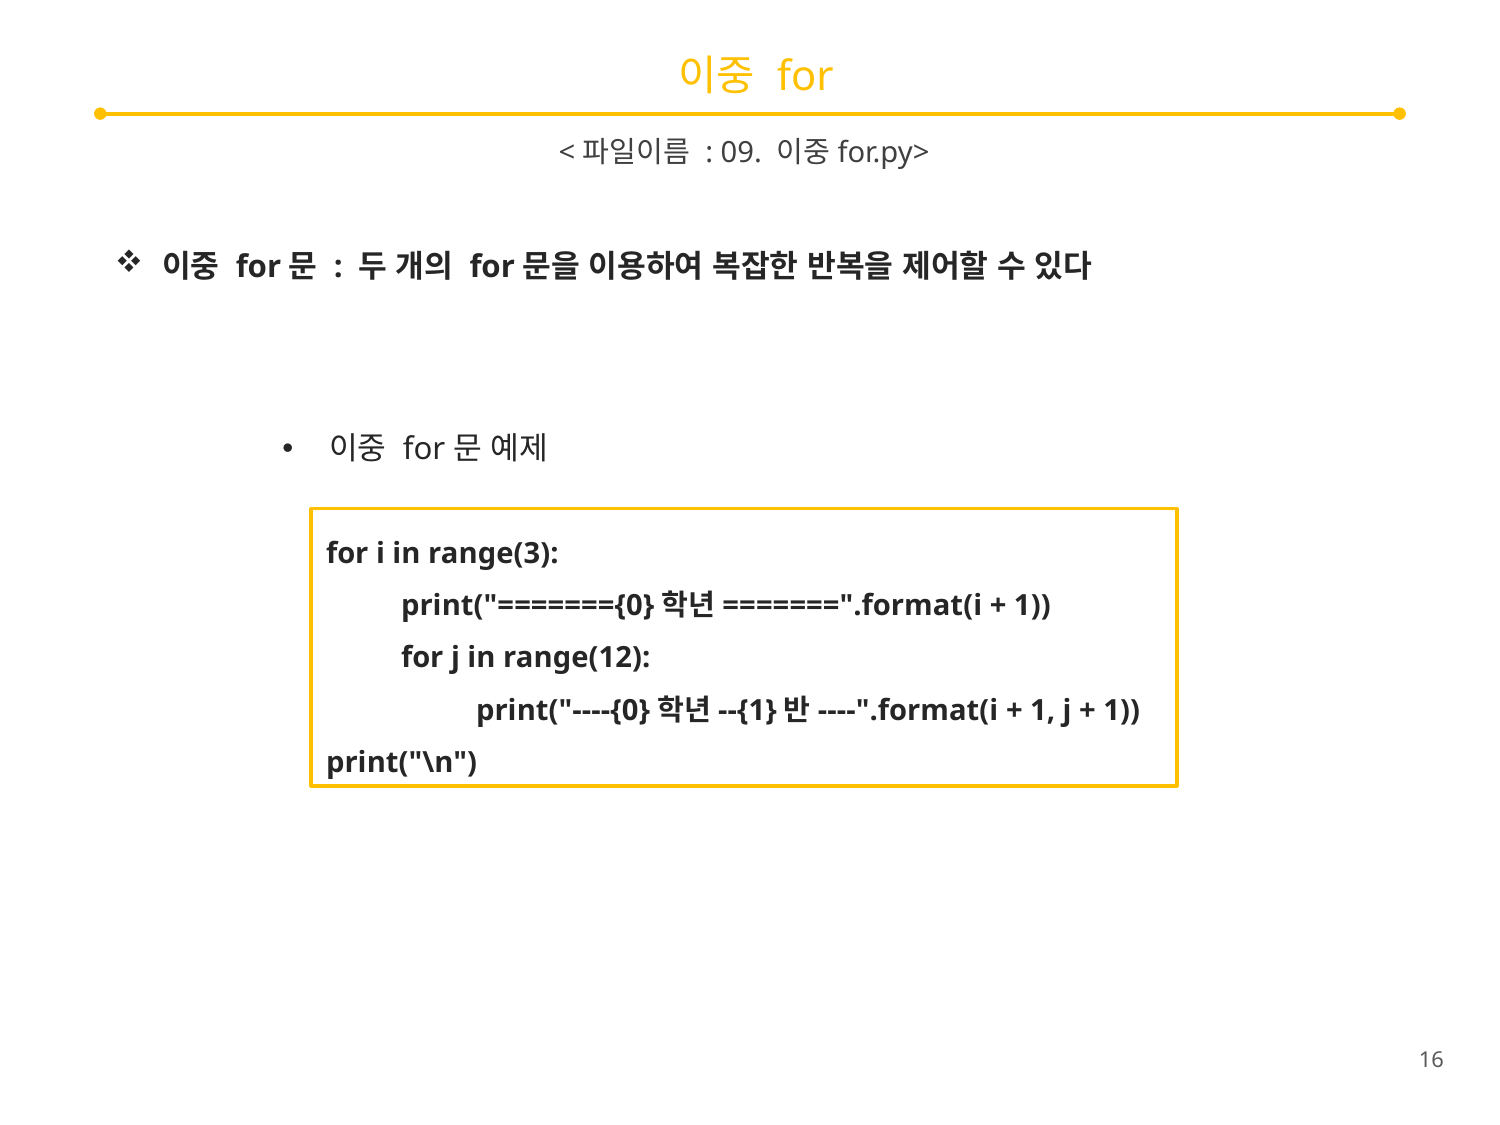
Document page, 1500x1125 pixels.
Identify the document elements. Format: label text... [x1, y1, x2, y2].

text_box <파일이름 : 09. 이중for.py> [100, 125, 1388, 176]
text_box for i in range(3): print("======={0}학년=======".format(i + 1)) for j in range(12): print("----{0}학년--{1}반----".format(i + 1, j + 1)) print("\n") [310, 508, 1178, 787]
text_box 이중 for문 예제 [267, 402, 713, 474]
text_box 이중 for문 : 두 개의 for문을 이용하여 복잡한 반복을 제어할 수 있다 [100, 219, 1388, 292]
title 이중 for [123, 45, 1388, 102]
